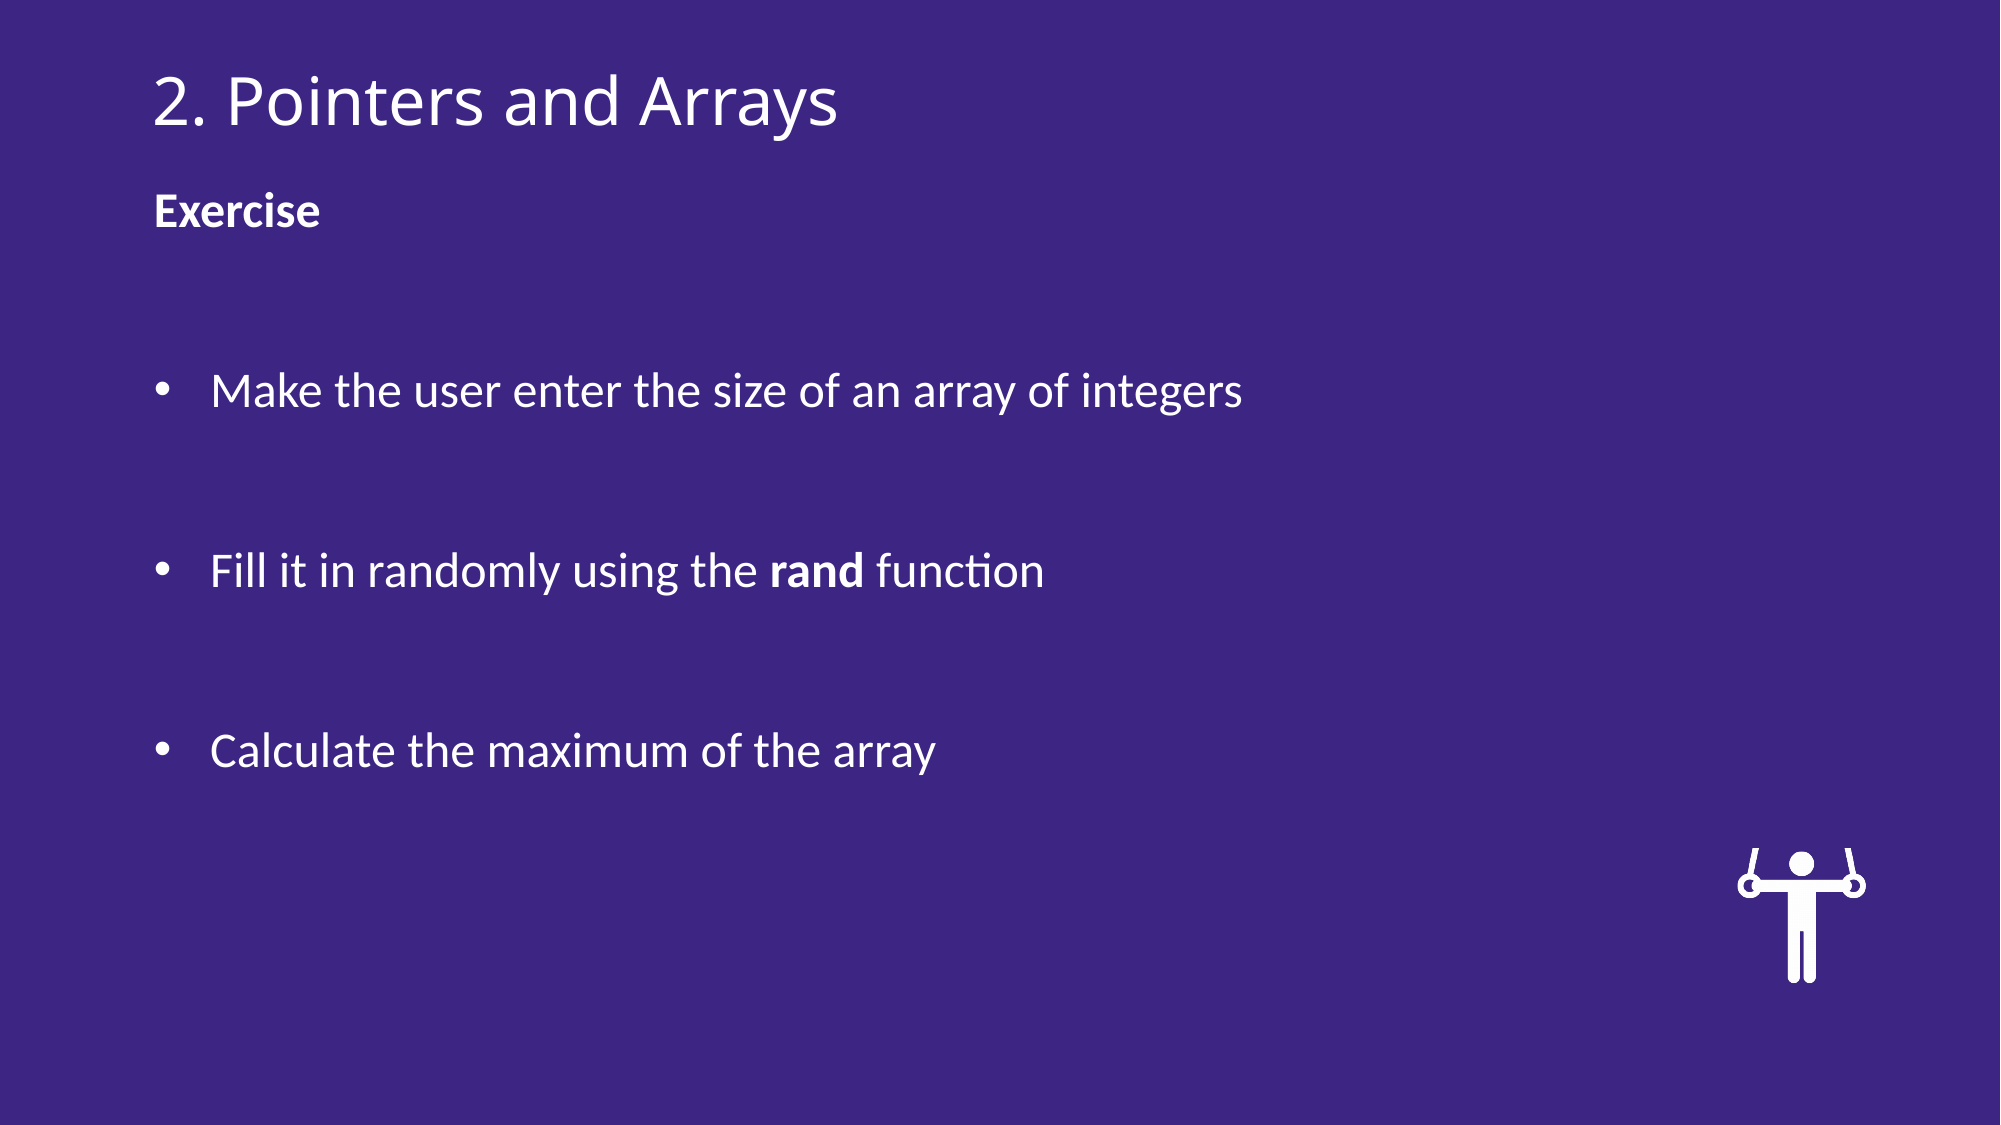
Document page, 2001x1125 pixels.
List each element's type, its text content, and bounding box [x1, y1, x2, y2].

picture [1726, 840, 1877, 991]
text_box 2. Pointers and Arrays [137, 59, 1863, 155]
text_box Exercise Make the user enter the size of an array of integers Fill it in randomly using the rand function Calculate the maximum of the array [139, 170, 1895, 786]
